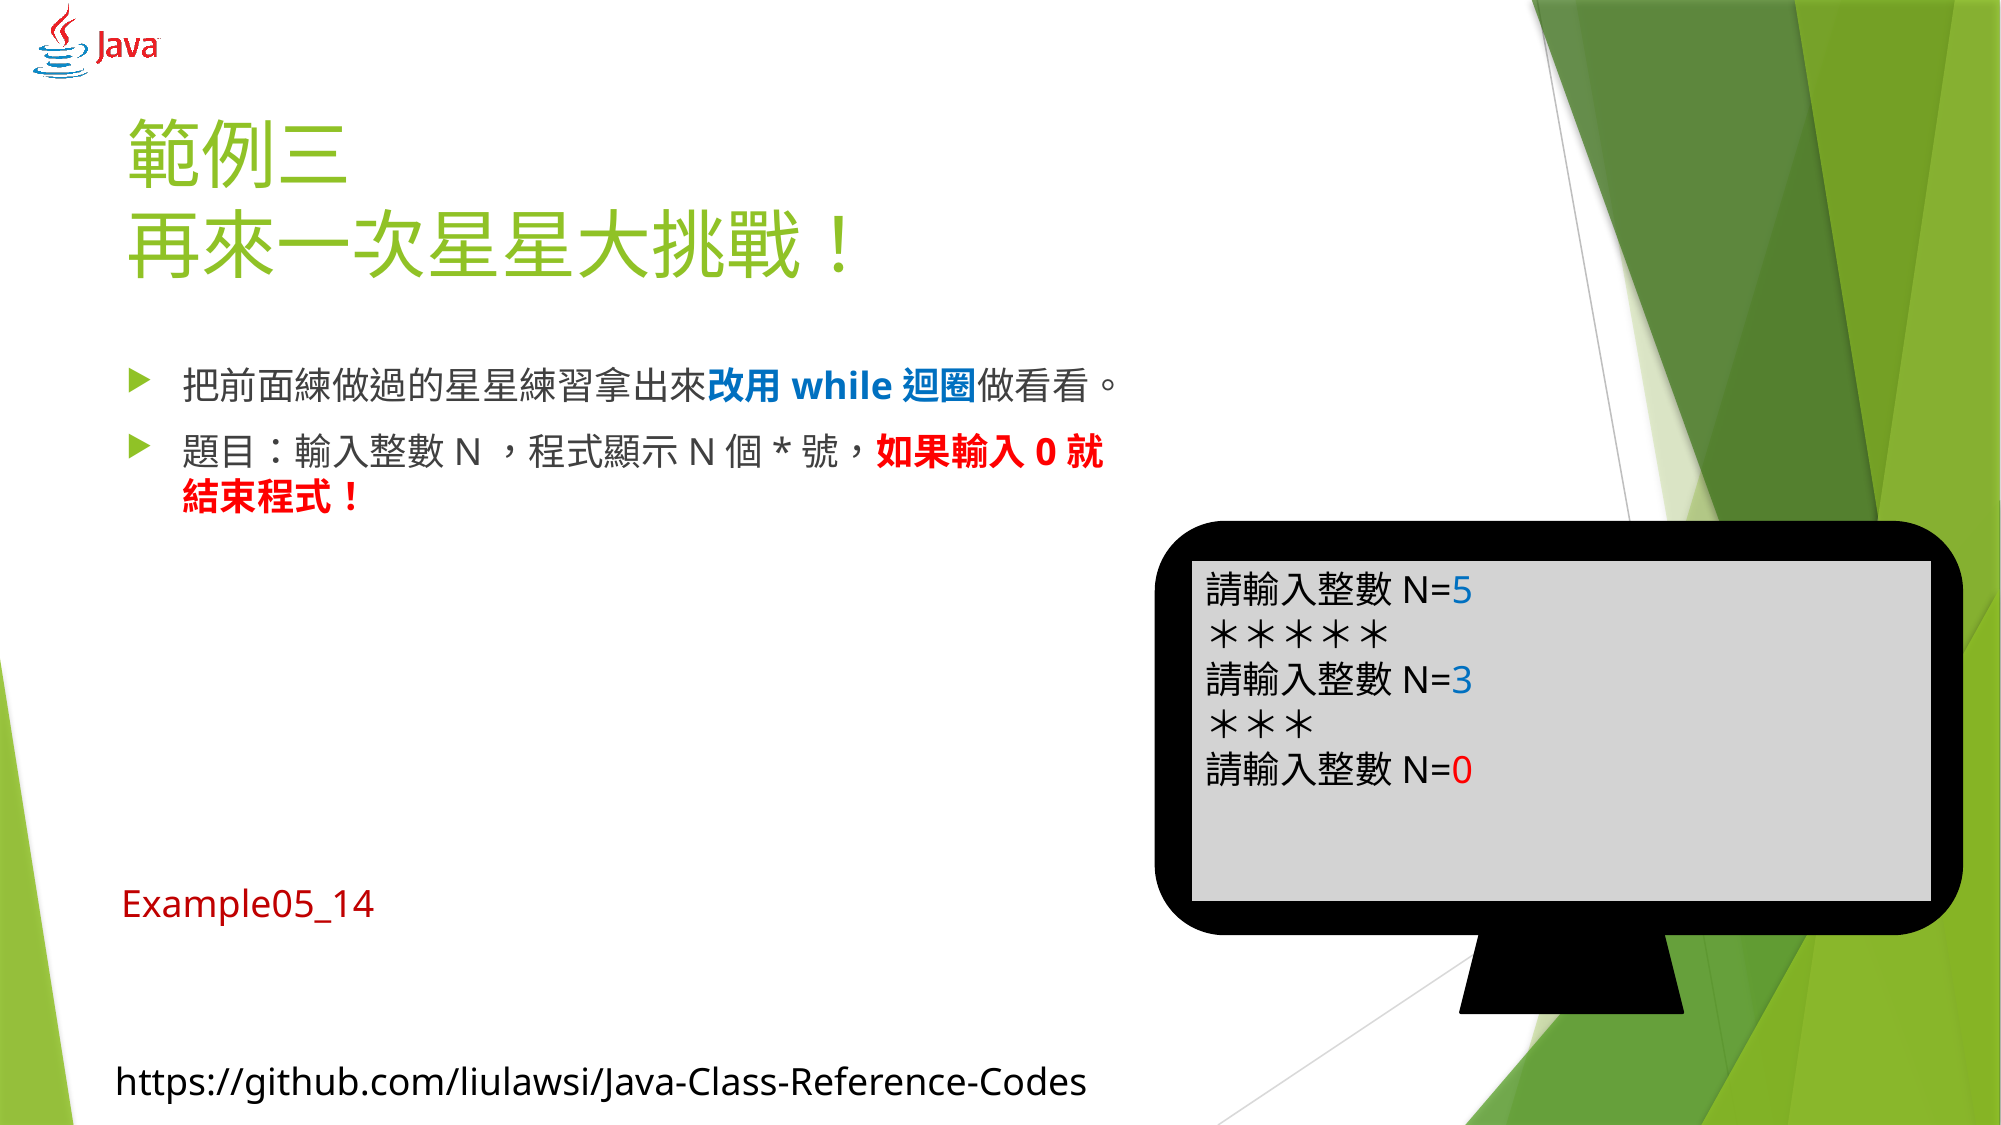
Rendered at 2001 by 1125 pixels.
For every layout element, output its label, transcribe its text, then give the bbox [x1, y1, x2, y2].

title 範例三 再來一次星星大挑戰！ [111, 99, 1522, 317]
list 把前面練做過的星星練習拿出來改用while迴圈做看看。 題目：輸入整數N，程式顯示N個*號，如果輸入0就結束程式！ [111, 354, 1123, 992]
picture [27, 1, 165, 79]
text_box Example05_14 [106, 873, 390, 933]
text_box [1155, 521, 1962, 1013]
